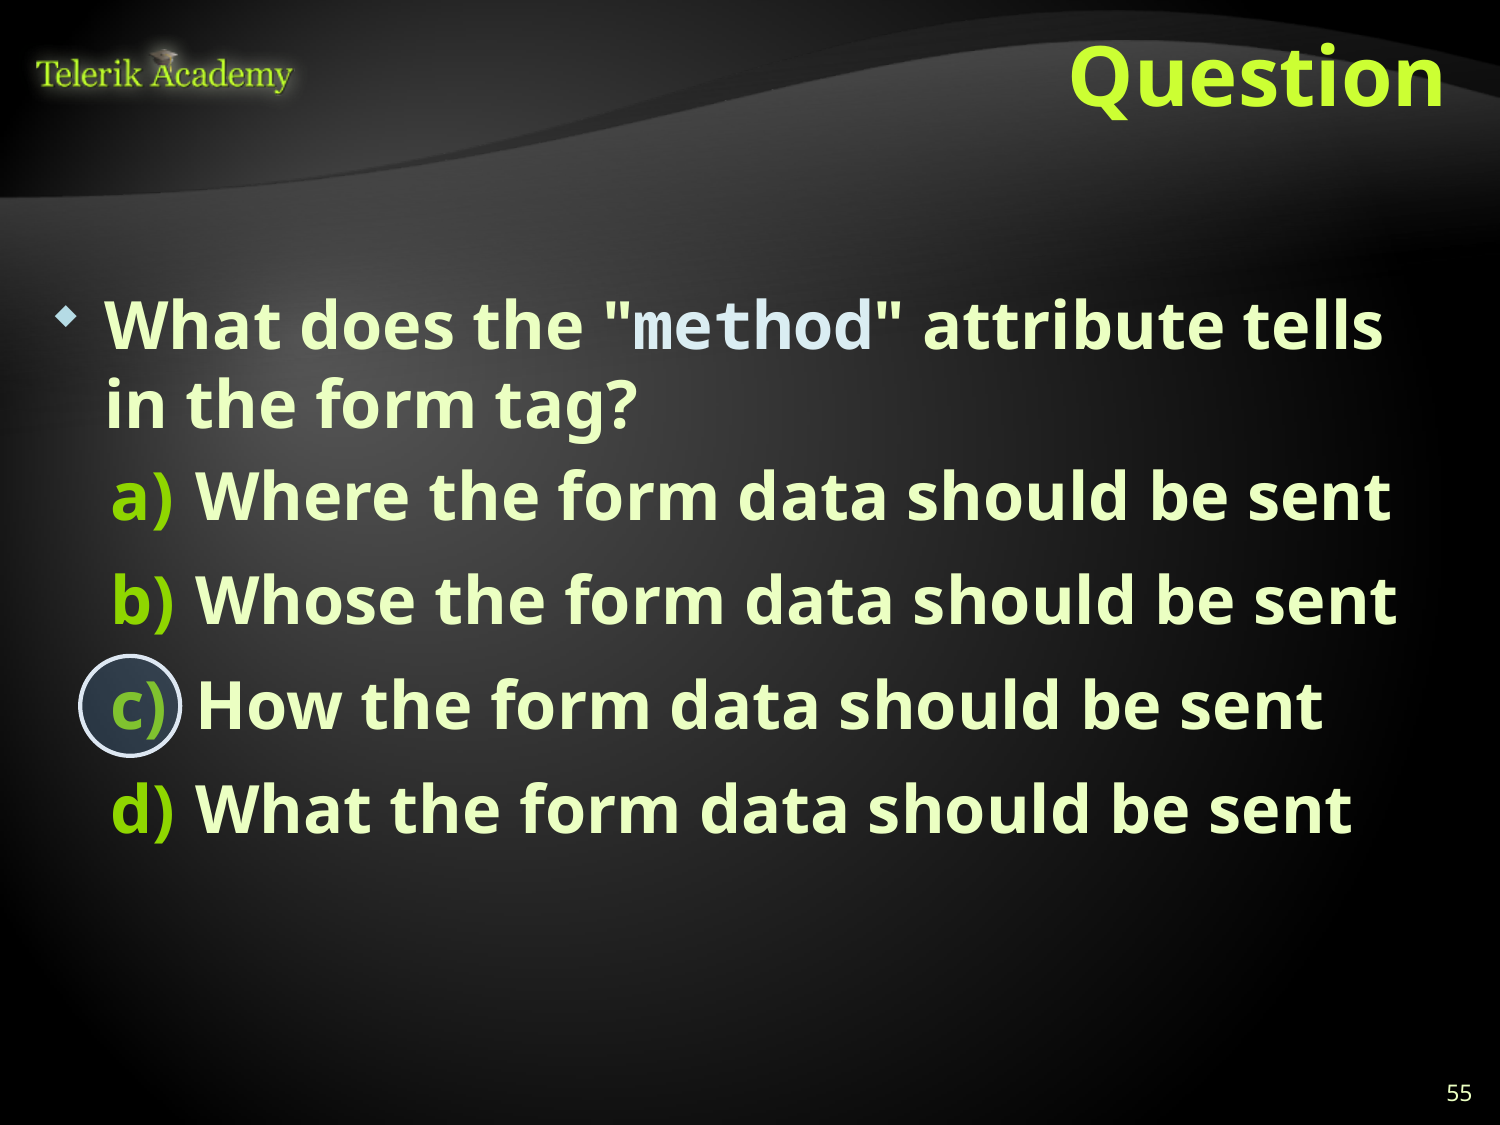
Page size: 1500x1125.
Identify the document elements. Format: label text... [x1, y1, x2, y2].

title Question [300, 12, 1463, 150]
list What does the "method" attribute tells in the form tag? Where the form data should be sent Whose the form data should be sent How the form data should be sent What the form data should be sent [37, 275, 1463, 860]
slide_number 55 [1412, 1074, 1488, 1113]
text_box [78, 653, 183, 758]
picture [0, 0, 1500, 1125]
